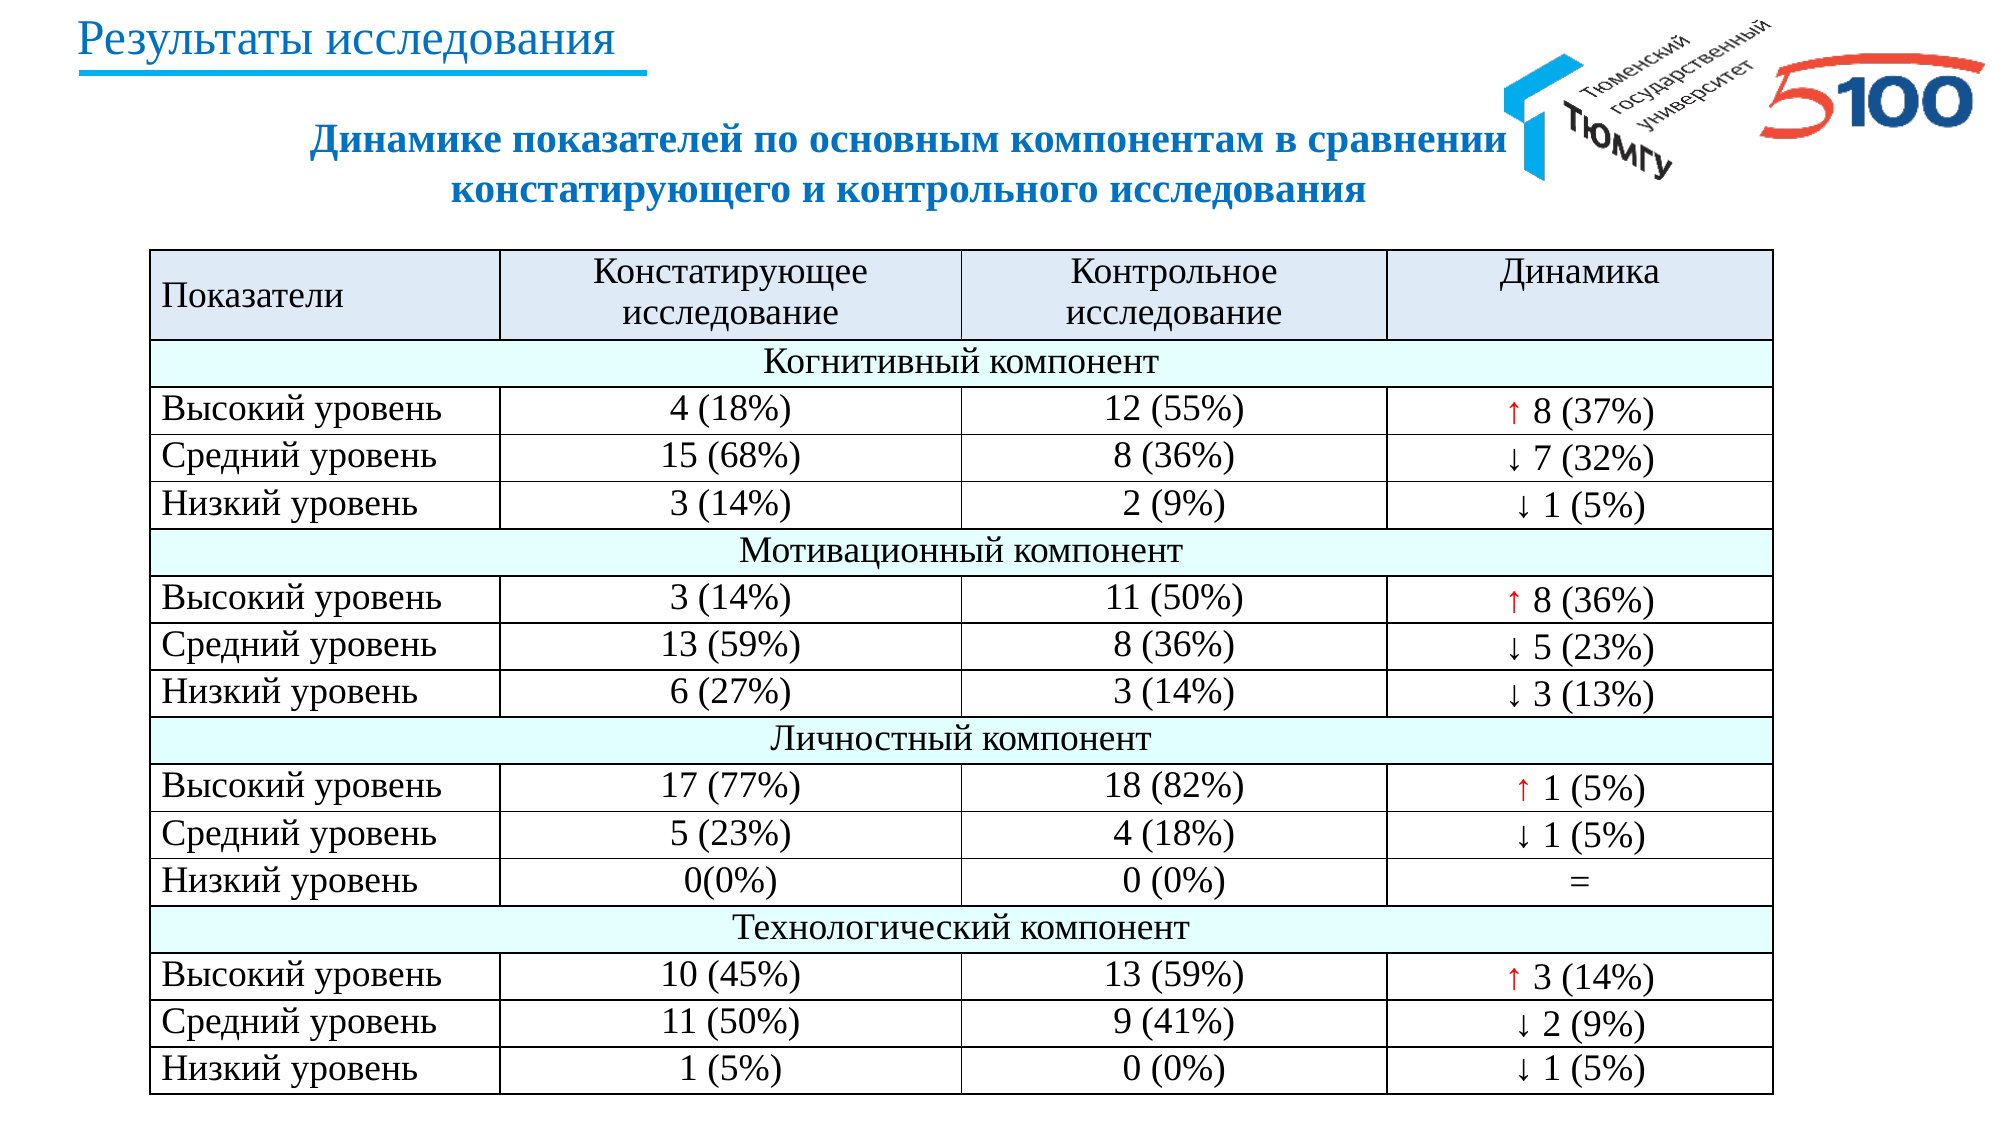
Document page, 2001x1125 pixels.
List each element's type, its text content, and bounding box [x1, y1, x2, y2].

table_cell Высокий уровень [151, 954, 499, 999]
table_cell Высокий уровень [151, 577, 499, 622]
table_cell 9 (41%) [962, 1001, 1386, 1046]
table_cell Низкий уровень [151, 482, 499, 528]
table_cell ↑ 3 (14%) [1388, 954, 1772, 999]
table_cell ↑ 1 (5%) [1388, 765, 1772, 811]
table_cell 3 (14%) [962, 671, 1386, 716]
table_header Динамика [1388, 251, 1772, 339]
table_cell 10 (45%) [501, 954, 961, 999]
table_cell Технологический компонент [151, 907, 1772, 952]
table_cell 5 (23%) [501, 812, 961, 858]
table_header Констатирующее исследование [501, 251, 961, 339]
table_cell ↓ 1 (5%) [1388, 482, 1772, 528]
table_cell Низкий уровень [151, 1048, 499, 1093]
table_cell Средний уровень [151, 1001, 499, 1046]
table_cell 13 (59%) [962, 954, 1386, 999]
table_cell Мотивационный компонент [151, 530, 1772, 575]
table_cell Низкий уровень [151, 859, 499, 905]
table_cell Средний уровень [151, 435, 499, 481]
table_cell ↓ 1 (5%) [1388, 812, 1772, 858]
table_cell Низкий уровень [151, 671, 499, 716]
table_cell ↑ 8 (36%) [1388, 577, 1772, 622]
table_cell 8 (36%) [962, 435, 1386, 481]
table_cell 2 (9%) [962, 482, 1386, 528]
table_header Показатели [151, 251, 499, 339]
table_cell ↑ 8 (37%) [1388, 388, 1772, 434]
table_cell Высокий уровень [151, 388, 499, 434]
table_cell Личностный компонент [151, 718, 1772, 763]
table_cell ↓ 7 (32%) [1388, 435, 1772, 481]
table_cell Средний уровень [151, 624, 499, 669]
table_cell 11 (50%) [962, 577, 1386, 622]
table_cell 15 (68%) [501, 435, 961, 481]
table_cell 3 (14%) [501, 482, 961, 528]
text_box Динамике показателей по основным компонентам в сравнении констатирующего и контрольного исследования [295, 103, 1523, 219]
table_cell 0(0%) [501, 859, 961, 905]
table_cell 4 (18%) [501, 388, 961, 434]
table_cell Высокий уровень [151, 765, 499, 811]
table_cell ↓ 2 (9%) [1388, 1001, 1772, 1046]
table_cell Когнитивный компонент [151, 341, 1772, 386]
table_cell ↓ 3 (13%) [1388, 671, 1772, 716]
table_cell 3 (14%) [501, 577, 961, 622]
table_cell 4 (18%) [962, 812, 1386, 858]
table_cell 17 (77%) [501, 765, 961, 811]
table_cell 12 (55%) [962, 388, 1386, 434]
table_cell = [1388, 859, 1772, 905]
table_cell 13 (59%) [501, 624, 961, 669]
table_cell 0 (0%) [962, 1048, 1386, 1093]
text_box Результаты исследования [62, 0, 1324, 73]
table_header Контрольное исследование [962, 251, 1386, 339]
table_cell Средний уровень [151, 812, 499, 858]
table_cell 8 (36%) [962, 624, 1386, 669]
table_cell 1 (5%) [501, 1048, 961, 1093]
table_cell ↓ 1 (5%) [1388, 1048, 1772, 1093]
table_cell 6 (27%) [501, 671, 961, 716]
table_cell 18 (82%) [962, 765, 1386, 811]
picture [1499, 11, 2000, 184]
table_cell 0 (0%) [962, 859, 1386, 905]
table_cell ↓ 5 (23%) [1388, 624, 1772, 669]
table_cell 11 (50%) [501, 1001, 961, 1046]
